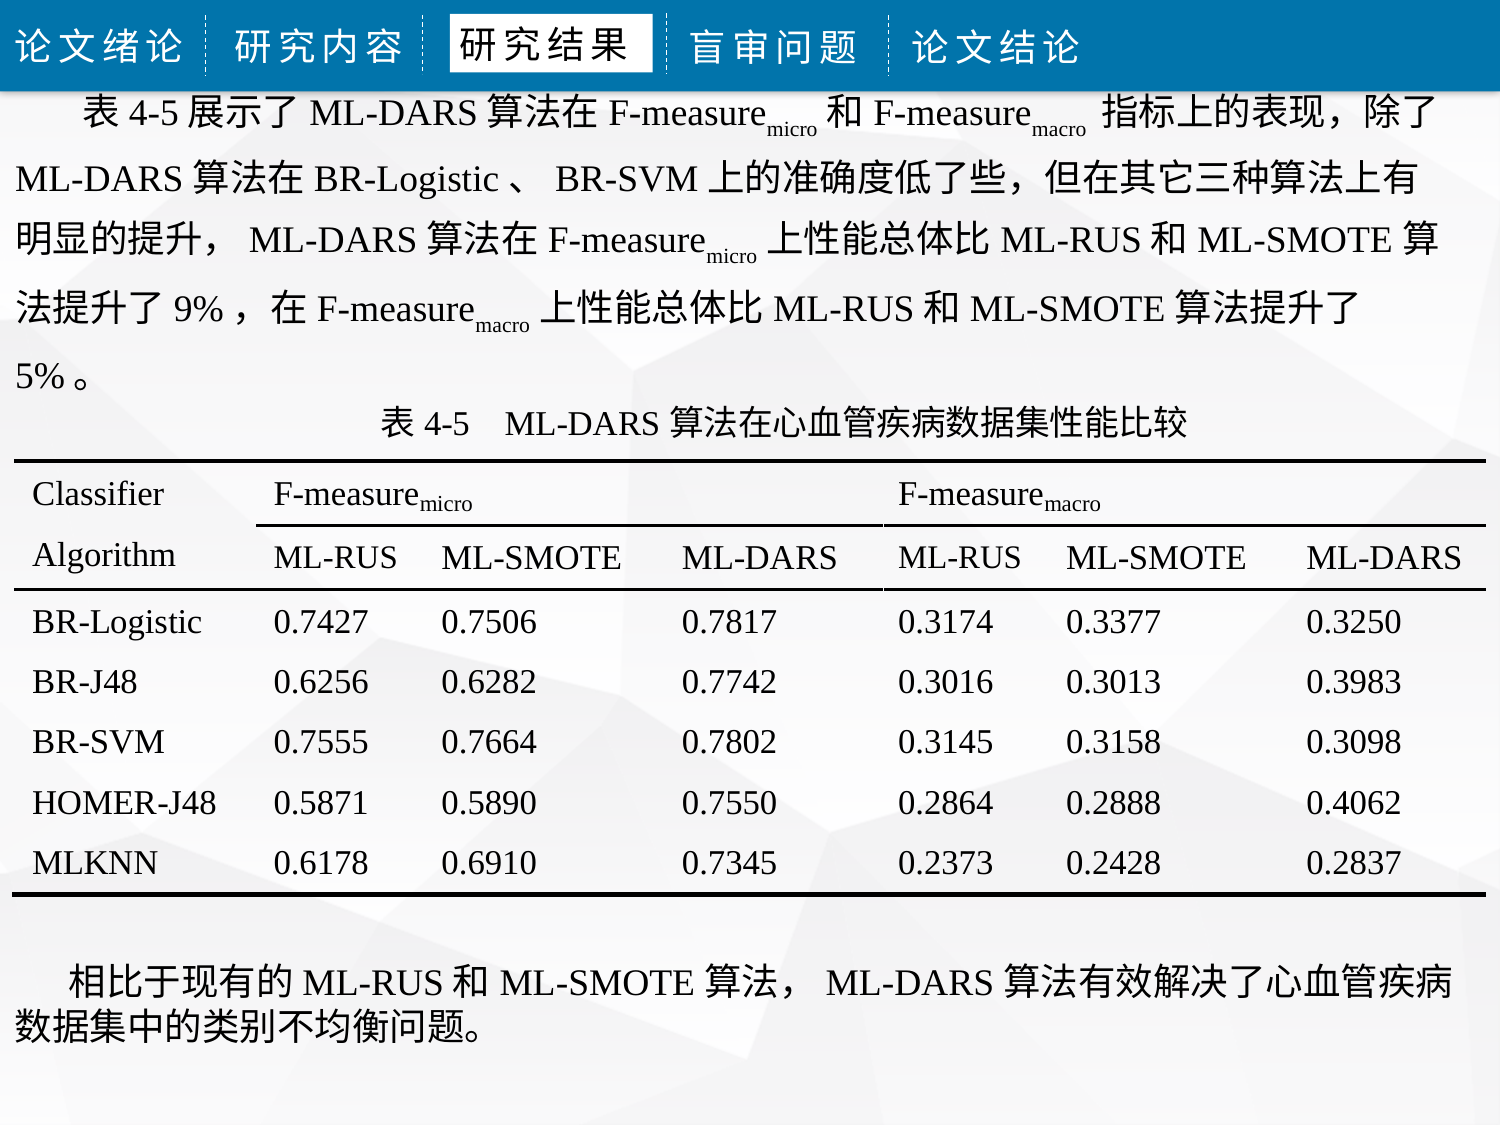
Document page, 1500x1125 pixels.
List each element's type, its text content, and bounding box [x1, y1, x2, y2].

text_box 相比于现有的ML-RUS和ML-SMOTE算法，ML-DARS算法有效解决了心血管疾病数据集中的类别不均衡问题。 [0, 1001, 1485, 1056]
text_box 论文绪论 [0, 15, 205, 64]
text_box 论文结论 [896, 16, 1110, 64]
text_box [0, 0, 1500, 92]
text_box 研究结果 [444, 13, 658, 64]
picture [0, 92, 1500, 1125]
text_box 研究内容 [214, 15, 422, 64]
text_box 表4-5展示了ML-DARS算法在F-measuremicro和F-measuremacro 指标上的表现，除了ML-DARS算法在BR-Logistic、BR-SVM上的准确度低了些，但在其它三种算法上有明显的提升，ML-DARS算法在F-measuremicro上性能总体比ML-RUS和ML-SMOTE算法提升了9%，在F-measuremacro上性能总体比ML-RUS和ML-SMOTE算法提升了5%。 [0, 64, 1456, 356]
text_box 论文绪论 [206, 15, 211, 64]
text_box 盲审问题 [673, 16, 887, 64]
